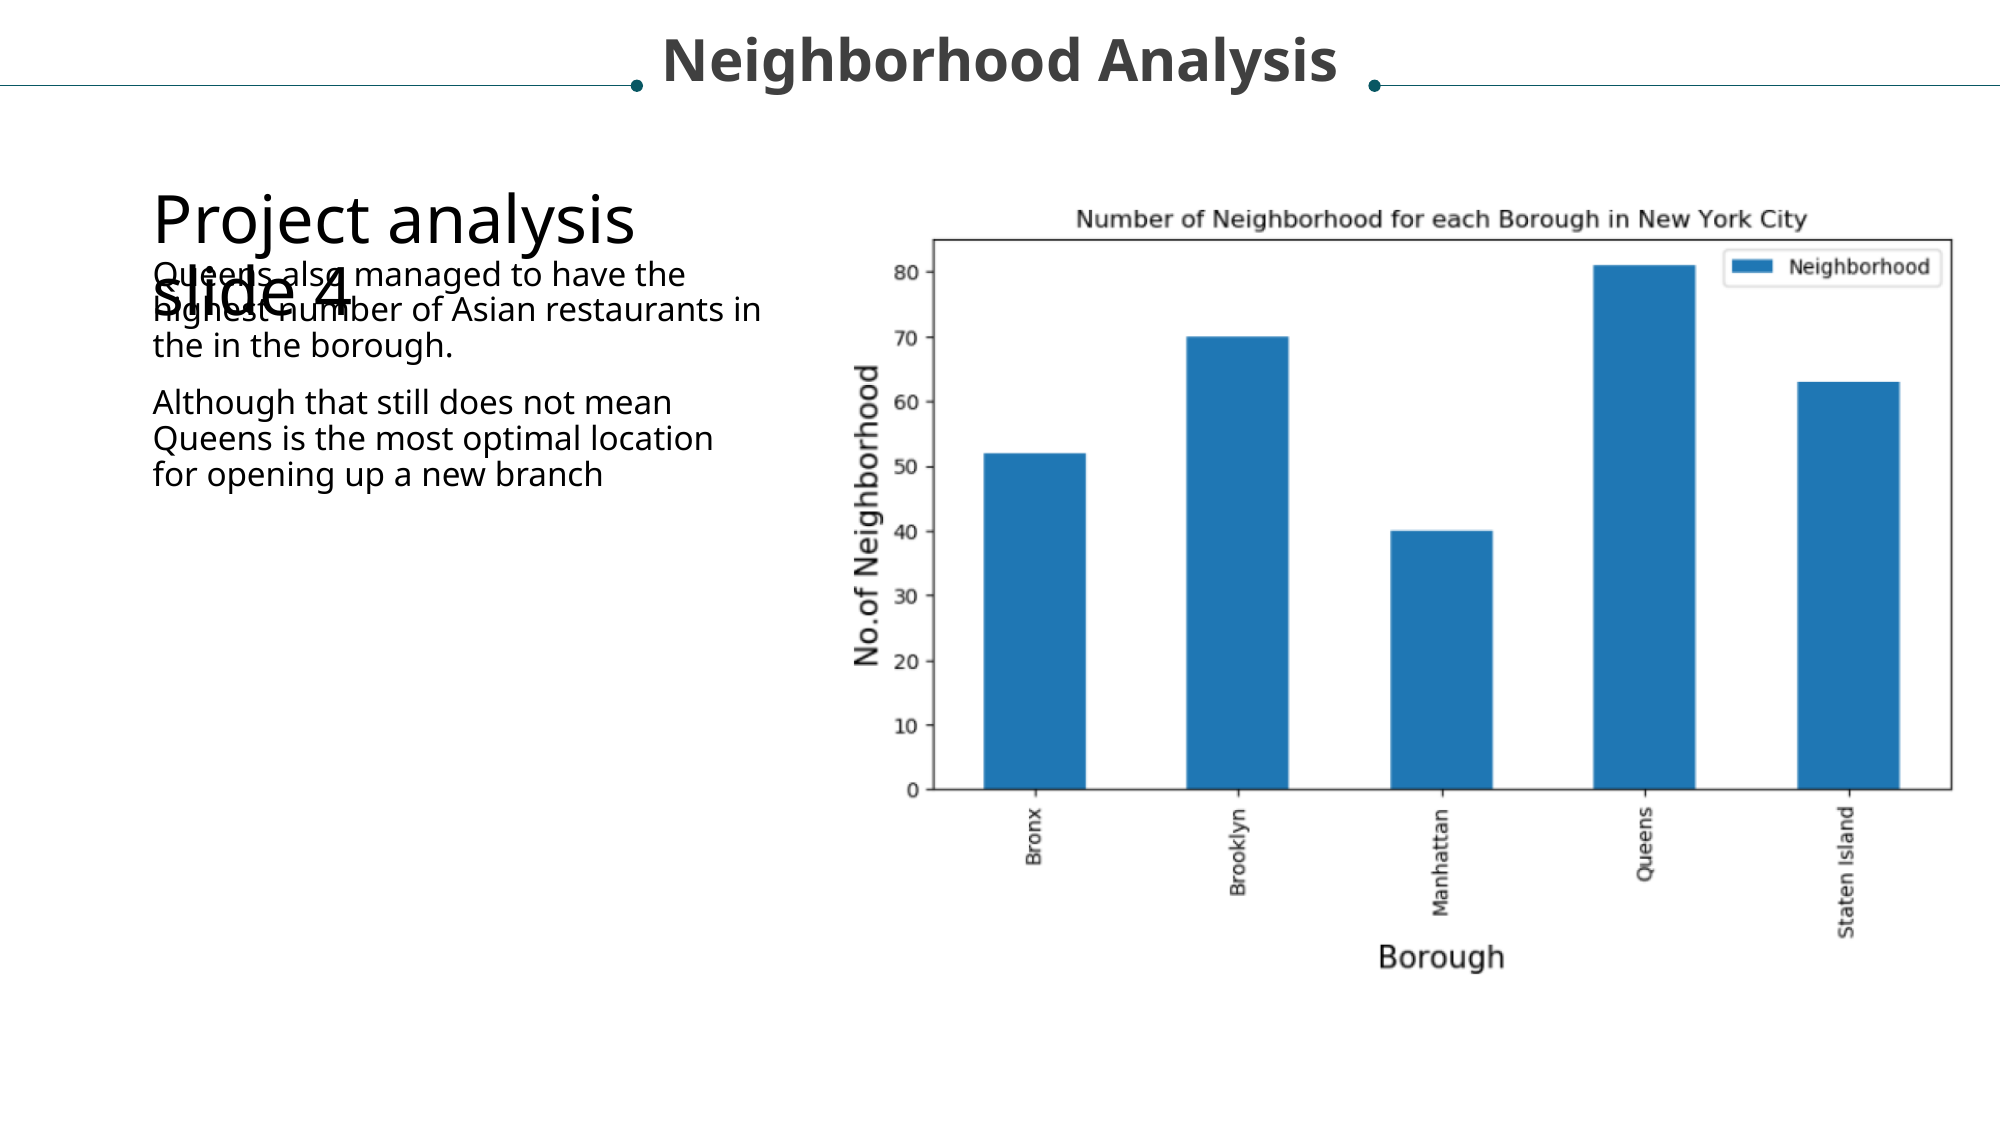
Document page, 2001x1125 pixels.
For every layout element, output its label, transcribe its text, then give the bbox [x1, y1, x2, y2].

text_box Neighborhood Analysis [37, 31, 1963, 95]
list Queens also managed to have the highest number of Asian restaurants in the in the borough. Although that still does not mean Queens is the most optimal location for opening up a new branch [137, 249, 783, 563]
picture [823, 184, 2000, 981]
title Project analysis slide 4 [137, 95, 783, 249]
